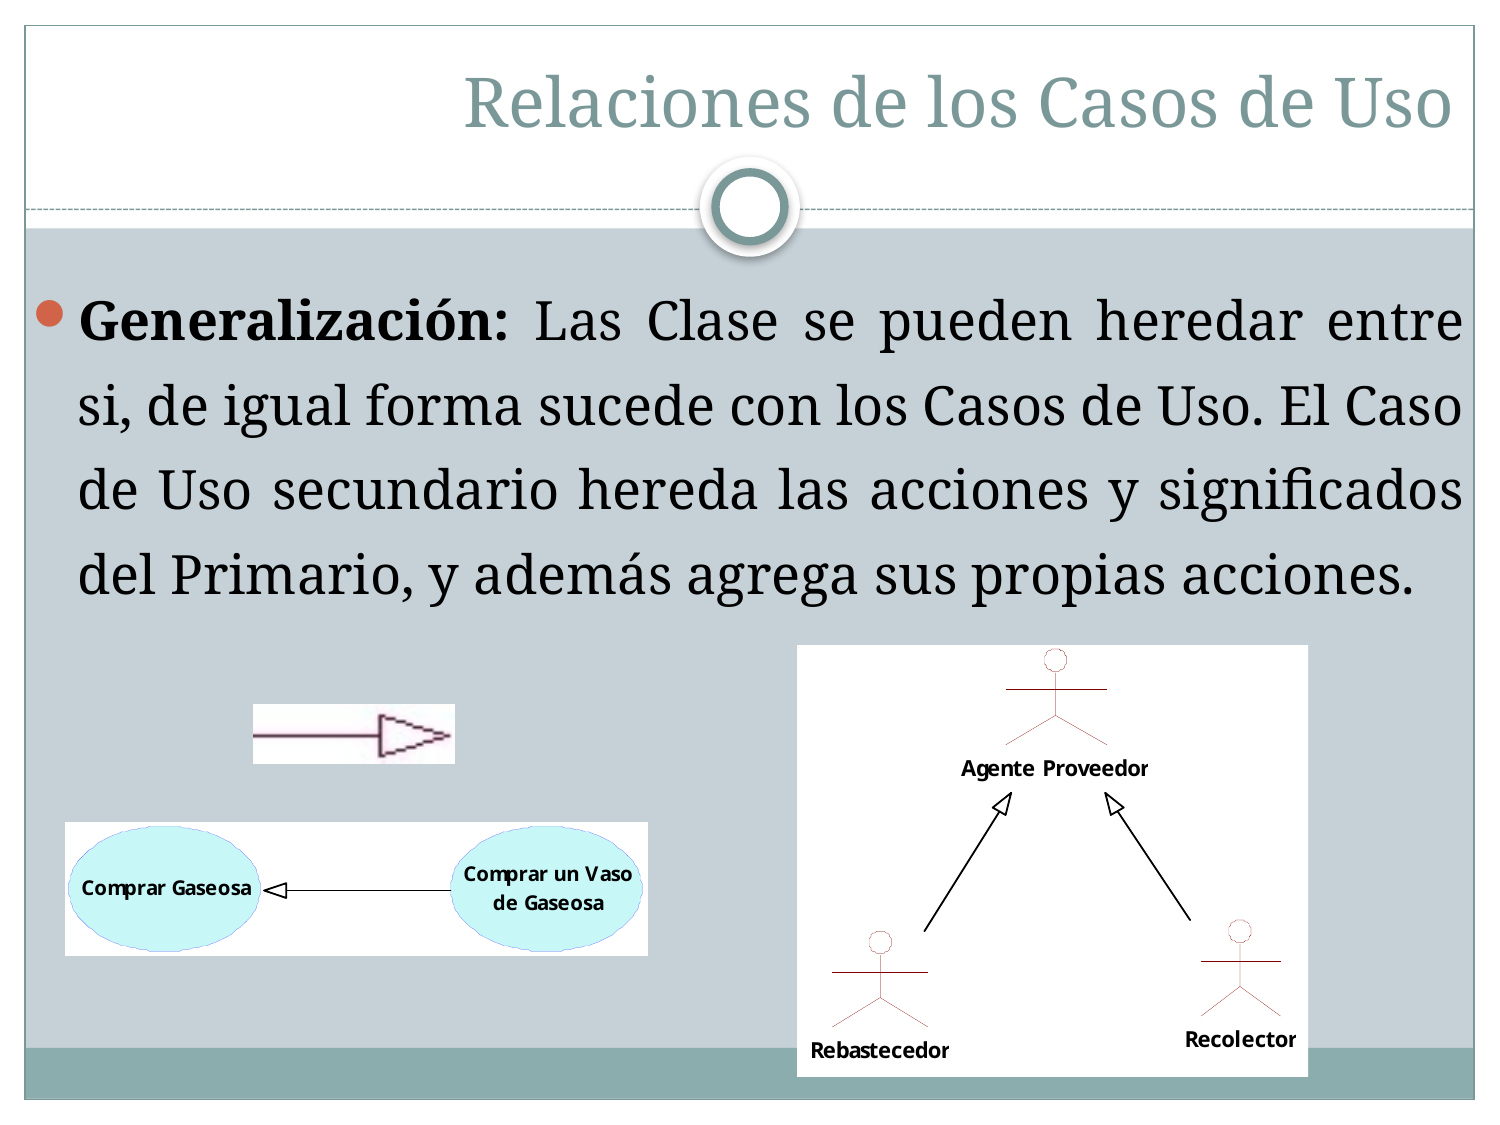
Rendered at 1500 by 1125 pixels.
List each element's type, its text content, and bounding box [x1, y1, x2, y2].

text_box Relaciones de los Casos de Uso [210, 0, 1471, 232]
picture [253, 703, 455, 764]
text_box Generalización: Las Clase se pueden heredar entre si, de igual forma sucede con los Casos de Uso. El Caso de Uso secundario hereda las acciones y significados del Primario, y además agrega sus propias acciones. [17, 259, 1481, 707]
picture [64, 822, 648, 956]
picture [796, 644, 1309, 1078]
